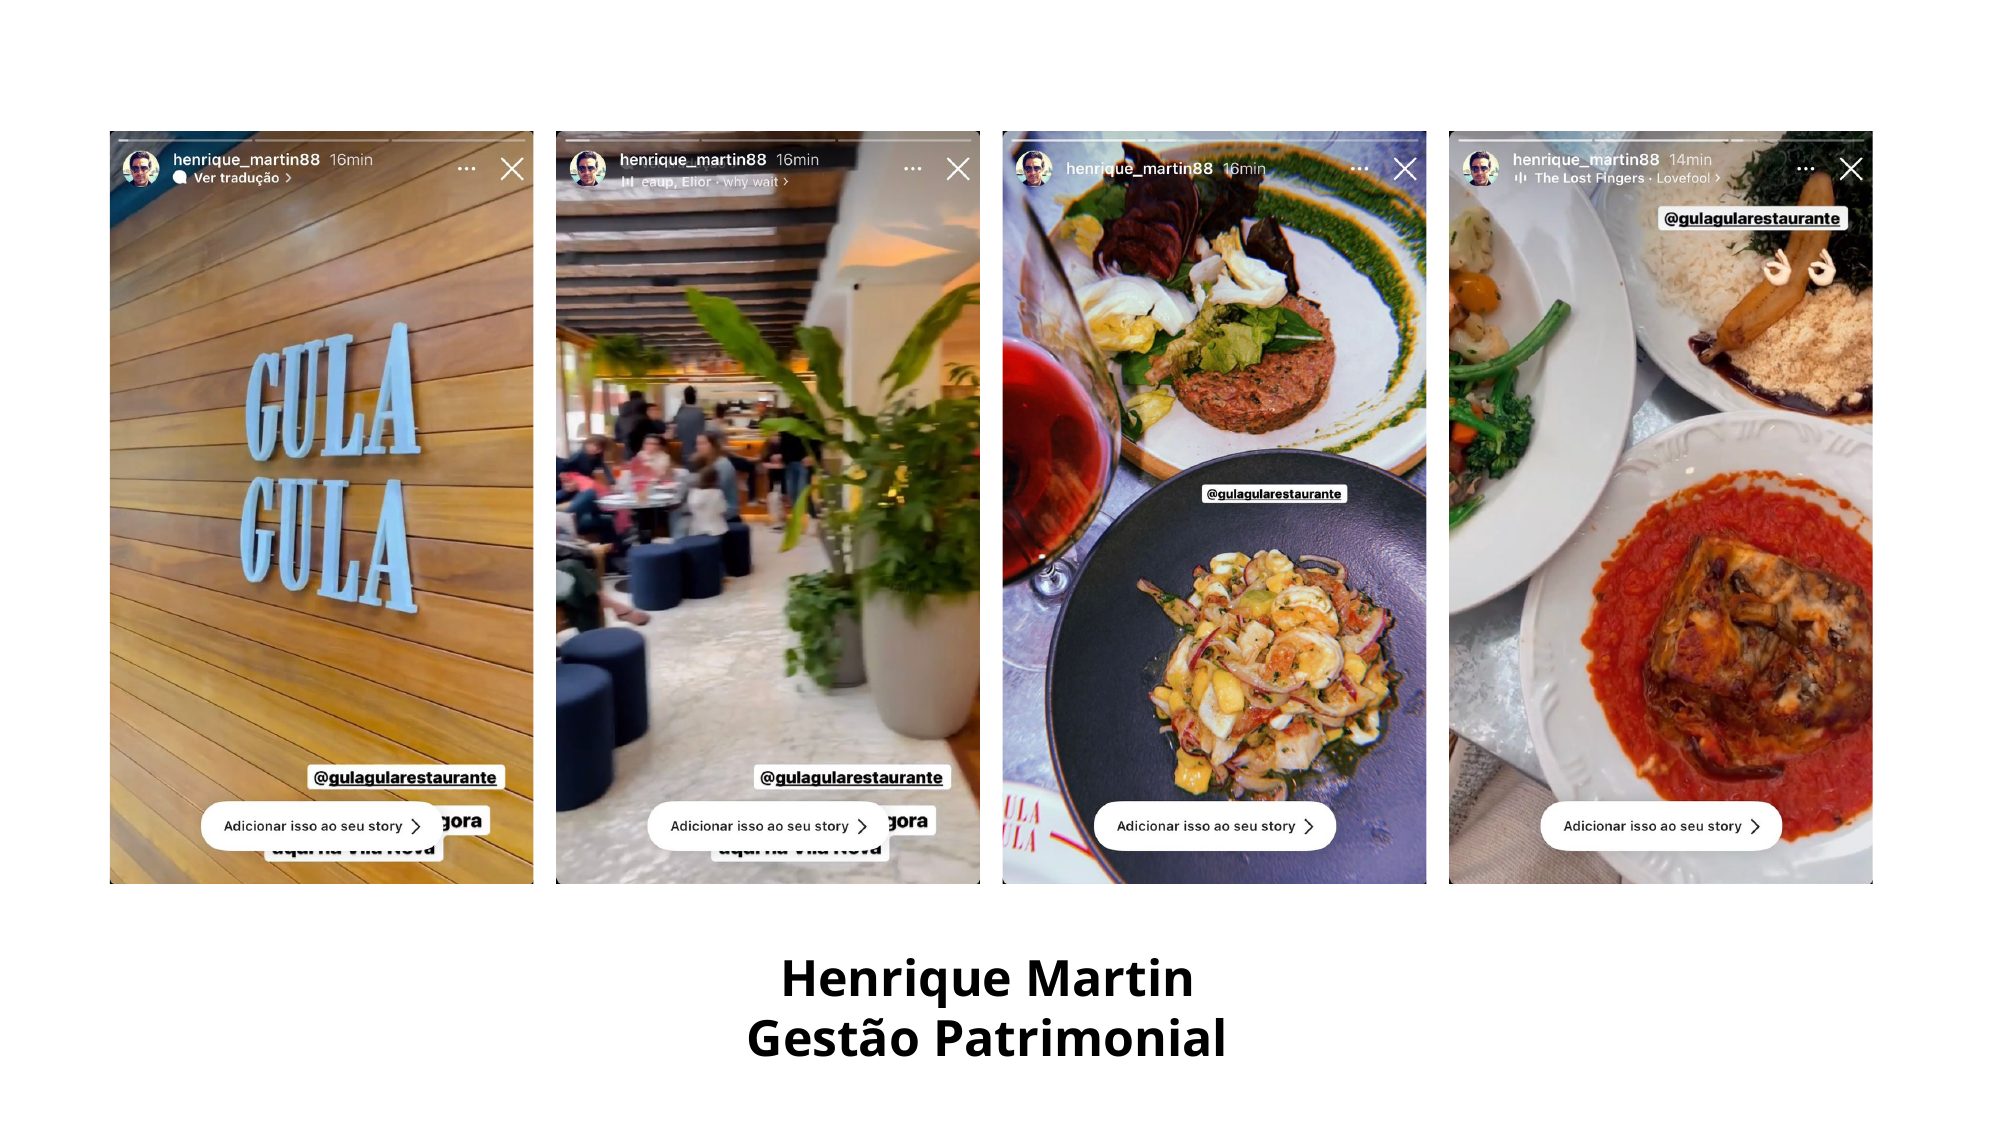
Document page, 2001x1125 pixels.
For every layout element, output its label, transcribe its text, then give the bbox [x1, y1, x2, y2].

picture [109, 131, 534, 884]
text_box Henrique Martin Gestão Patrimonial [495, 926, 1480, 1087]
picture [1002, 131, 1427, 884]
picture [1449, 131, 1873, 884]
picture [556, 131, 980, 884]
